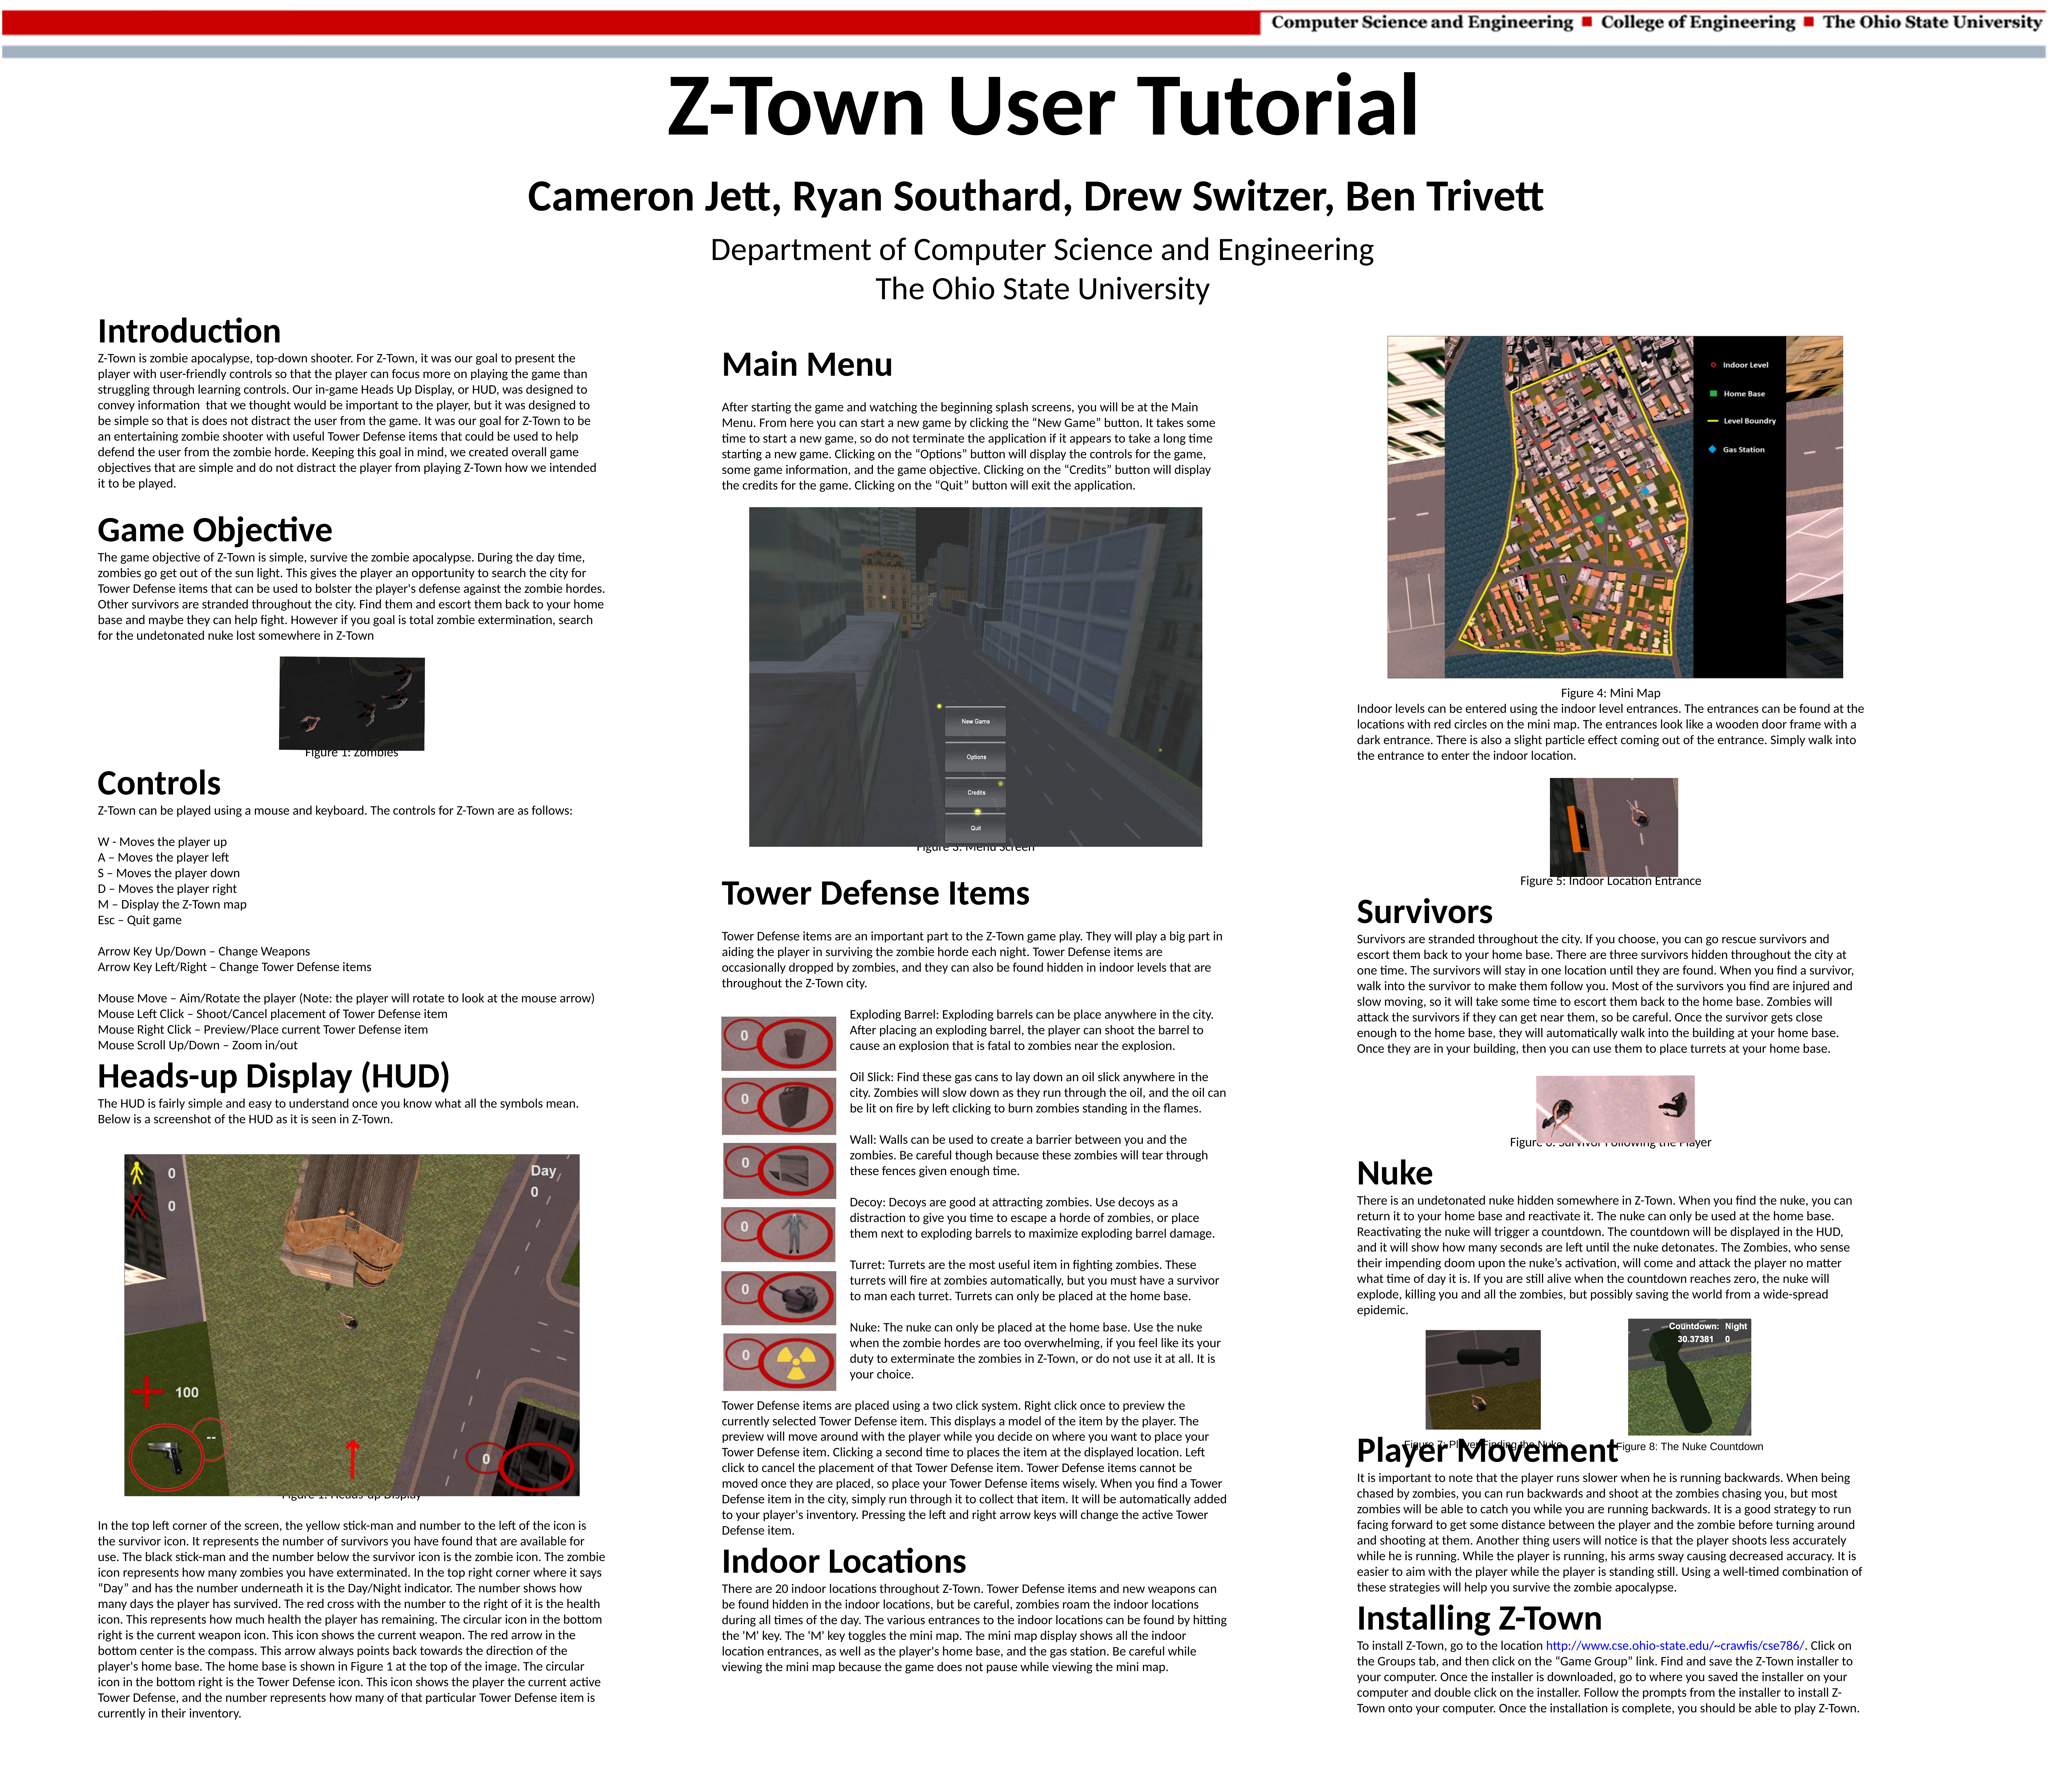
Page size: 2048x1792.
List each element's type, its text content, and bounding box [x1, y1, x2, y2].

text_box Department of Computer Science and Engineering The Ohio State University [695, 225, 1391, 308]
picture [721, 1271, 837, 1326]
picture [0, 9, 2048, 67]
picture [1388, 336, 1843, 679]
picture [1426, 1330, 1541, 1430]
text_box Introduction Z-Town is zombie apocalypse, top-down shooter. For Z-Town, it was our goal to present the player with user-friendly controls so that the player can focus more on playing the game than struggling through learning controls. Our in-game Heads Up Display, or HUD, was designed to convey information that we thought would be important to the player, but it was designed to be simple so that is does not distract the user from the game. It was our goal for Z-Town to be an entertaining zombie shooter with useful Tower Defense items that could be used to help defend the user from the zombie horde. Keeping this goal in mind, we created overall game objectives that are simple and do not distract the player from playing Z-Town how we intended it to be played. Game Objective The game objective of Z-Town is simple, survive the zombie apocalypse. During the day time, zombies go get out of the sun light. This gives the player an opportunity to search the city for Tower Defense items that can be used to bolster the player's defense against the zombie hordes. Other survivors are stranded throughout the city. Find them and escort them back to your home base and maybe they can help fight. However if you goal is total zombie extermination, search for the undetonated nuke lost somewhere in Z-Town Figure 1: Zombies Controls Z-Town can be played using a mouse and keyboard. The controls for Z-Town are as follows: W - Moves the player up A – Moves the player left S – Moves the player down D – Moves the player right M – Display the Z-Town map Esc – Quit game Arrow Key Up/Down – Change Weapons Arrow Key Left/Right – Change Tower Defense items Mouse Move – Aim/Rotate the player (Note: the player will rotate to look at the mouse arrow) Mouse Left Click – Shoot/Cancel placement of Tower Defense item Mouse Right Click – Preview/Place current Tower Defense item Mouse Scroll Up/Down – Zoom in/out Heads-up Display (HUD) The HUD is fairly simple and easy to understand once you know what all the symbols mean. Below is a screenshot of the HUD as it is seen in Z-Town. Figure 1: Heads-up Display In the top left corner of the screen, the yellow stick-man and number to the left of the icon is the survivor icon. It represents the number of survivors you have found that are available for use. The black stick-man and the number below the survivor icon is the zombie icon. The zombie icon represents how many zombies you have exterminated. In the top right corner where it says “Day” and has the number underneath it is the Day/Night indicator. The number shows how many days the player has survived. The red cross with the number to the right of it is the health icon. This represents how much health the player has remaining. The circular icon in the bottom right is the current weapon icon. This icon shows the current weapon. The red arrow in the bottom center is the compass. This arrow always points back towards the direction of the player's home base. The home base is shown in Figure 1 at the top of the image. The circular icon in the bottom right is the Tower Defense icon. This icon shows the player the current active Tower Defense, and the number represents how many of that particular Tower Defense item is currently in their inventory. [94, 305, 610, 1762]
picture [722, 1078, 837, 1135]
picture [723, 1143, 837, 1199]
text_box Cameron Jett, Ryan Southard, Drew Switzer, Ben Trivett [495, 164, 1579, 222]
picture [723, 1333, 837, 1391]
text_box Figure 7: Player Finding the Nuke [1400, 1435, 1567, 1453]
picture [279, 656, 425, 751]
picture [721, 1017, 837, 1071]
picture [1550, 778, 1678, 877]
picture [721, 1207, 835, 1262]
picture [749, 507, 1203, 847]
text_box Main Menu After starting the game and watching the beginning splash screens, you will be at the Main Menu. From here you can start a new game by clicking the “New Game” button. It takes some time to start a new game, so do not terminate the application if it appears to take a long time starting a new game. Clicking on the “Options” button will display the controls for the game, some game information, and the game objective. Clicking on the “Credits” button will display the credits for the game. Clicking on the “Quit” button will exit the application. Figure 3: Menu Screen Tower Defense Items Tower Defense items are an important part to the Z-Town game play. They will play a big part in aiding the player in surviving the zombie horde each night. Tower Defense items are occasionally dropped by zombies, and they can also be found hidden in indoor levels that are throughout the Z-Town city. Exploding Barrel: Exploding barrels can be place anywhere in the city. After placing an exploding barrel, the player can shoot the barrel to cause an explosion that is fatal to zombies near the explosion. Oil Slick: Find these gas cans to lay down an oil slick anywhere in the city. Zombies will slow down as they run through the oil, and the oil can be lit on fire by left clicking to burn zombies standing in the flames. Wall: Walls can be used to create a barrier between you and the zombies. Be careful though because these zombies will tear through these fences given enough time. Decoy: Decoys are good at attracting zombies. Use decoys as a distraction to give you time to escape a horde of zombies, or place them next to exploding barrels to maximize exploding barrel damage. Turret: Turrets are the most useful item in fighting zombies. These turrets will fire at zombies automatically, but you must have a survivor to man each turret. Turrets can only be placed at the home base. Nuke: The nuke can only be placed at the home base. Use the nuke when the zombie hordes are too overwhelming, if you feel like its your duty to exterminate the zombies in Z-Town, or do not use it at all. It is your choice. Tower Defense items are placed using a two click system. Right click once to preview the currently selected Tower Defense item. This displays a model of the item by the player. The preview will move around with the player while you decide on where you want to place your Tower Defense item. Clicking a second time to places the item at the displayed location. Left click to cancel the placement of that Tower Defense item. Tower Defense items cannot be moved once they are placed, so place your Tower Defense items wisely. When you find a Tower Defense item in the city, simply run through it to collect that item. It will be automatically added to your player's inventory. Pressing the left and right arrow keys will change the active Tower Defense item. Indoor Locations There are 20 indoor locations throughout Z-Town. Tower Defense items and new weapons can be found hidden in the indoor locations, but be careful, zombies roam the indoor locations during all times of the day. The various entrances to the indoor locations can be found by hitting the 'M' key. The 'M' key toggles the mini map. The mini map display shows all the indoor location entrances, as well as the player's home base, and the gas station. Be careful while viewing the mini map because the game does not pause while viewing the mini map. [717, 338, 1234, 1676]
picture [124, 1154, 580, 1496]
picture [1628, 1319, 1751, 1436]
text_box Figure 4: Mini Map Indoor levels can be entered using the indoor level entrances. The entrances can be found at the locations with red circles on the mini map. The entrances look like a wooden door frame with a dark entrance. There is also a slight particle effect coming out of the entrance. Simply walk into the entrance to enter the indoor location. Figure 5: Indoor Location Entrance Survivors Survivors are stranded throughout the city. If you choose, you can go rescue survivors and escort them back to your home base. There are three survivors hidden throughout the city at one time. The survivors will stay in one location until they are found. When you find a survivor, walk into the survivor to make them follow you. Most of the survivors you find are injured and slow moving, so it will take some time to escort them back to the home base. Zombies will attack the survivors if they can get near them, so be careful. Once the survivor gets close enough to the home base, they will automatically walk into the building at your home base. Once they are in your building, then you can use them to place turrets at your home base. Figure 6: Survivor Following the Player Nuke There is an undetonated nuke hidden somewhere in Z-Town. When you find the nuke, you can return it to your home base and reactivate it. The nuke can only be used at the home base. Reactivating the nuke will trigger a countdown. The countdown will be displayed in the HUD, and it will show how many seconds are left until the nuke detonates. The Zombies, who sense their impending doom upon the nuke’s activation, will come and attack the player no matter what time of day it is. If you are still alive when the countdown reaches zero, the nuke will explode, killing you and all the zombies, but possibly saving the world from a wide-spread epidemic. Player Movement It is important to note that the player runs slower when he is running backwards. When being chased by zombies, you can run backwards and shoot at the zombies chasing you, but most zombies will be able to catch you while you are running backwards. It is a good strategy to run facing forward to get some distance between the player and the zombie before turning around and shooting at them. Another thing users will notice is that the player shoots less accurately while he is running. While the player is running, his arms sway causing decreased accuracy. It is easier to aim with the player while the player is standing still. Using a well-timed combination of these strategies will help you survive the zombie apocalypse. Installing Z-Town To install Z-Town, go to the location http://www.cse.ohio-state.edu/~crawfis/cse786/. Click on the Groups tab, and then click on the “Game Group” link. Find and save the Z-Town installer to your computer. Once the installer is downloaded, go to where you saved the installer on your computer and double click on the installer. Follow the prompts from the installer to install Z-Town onto your computer. Once the installation is complete, you should be able to play Z-Town. [1353, 338, 1869, 1764]
text_box Z-Town User Tutorial [477, 70, 1611, 155]
text_box Figure 8: The Nuke Countdown [1612, 1437, 1768, 1455]
picture [1536, 1030, 1695, 1189]
